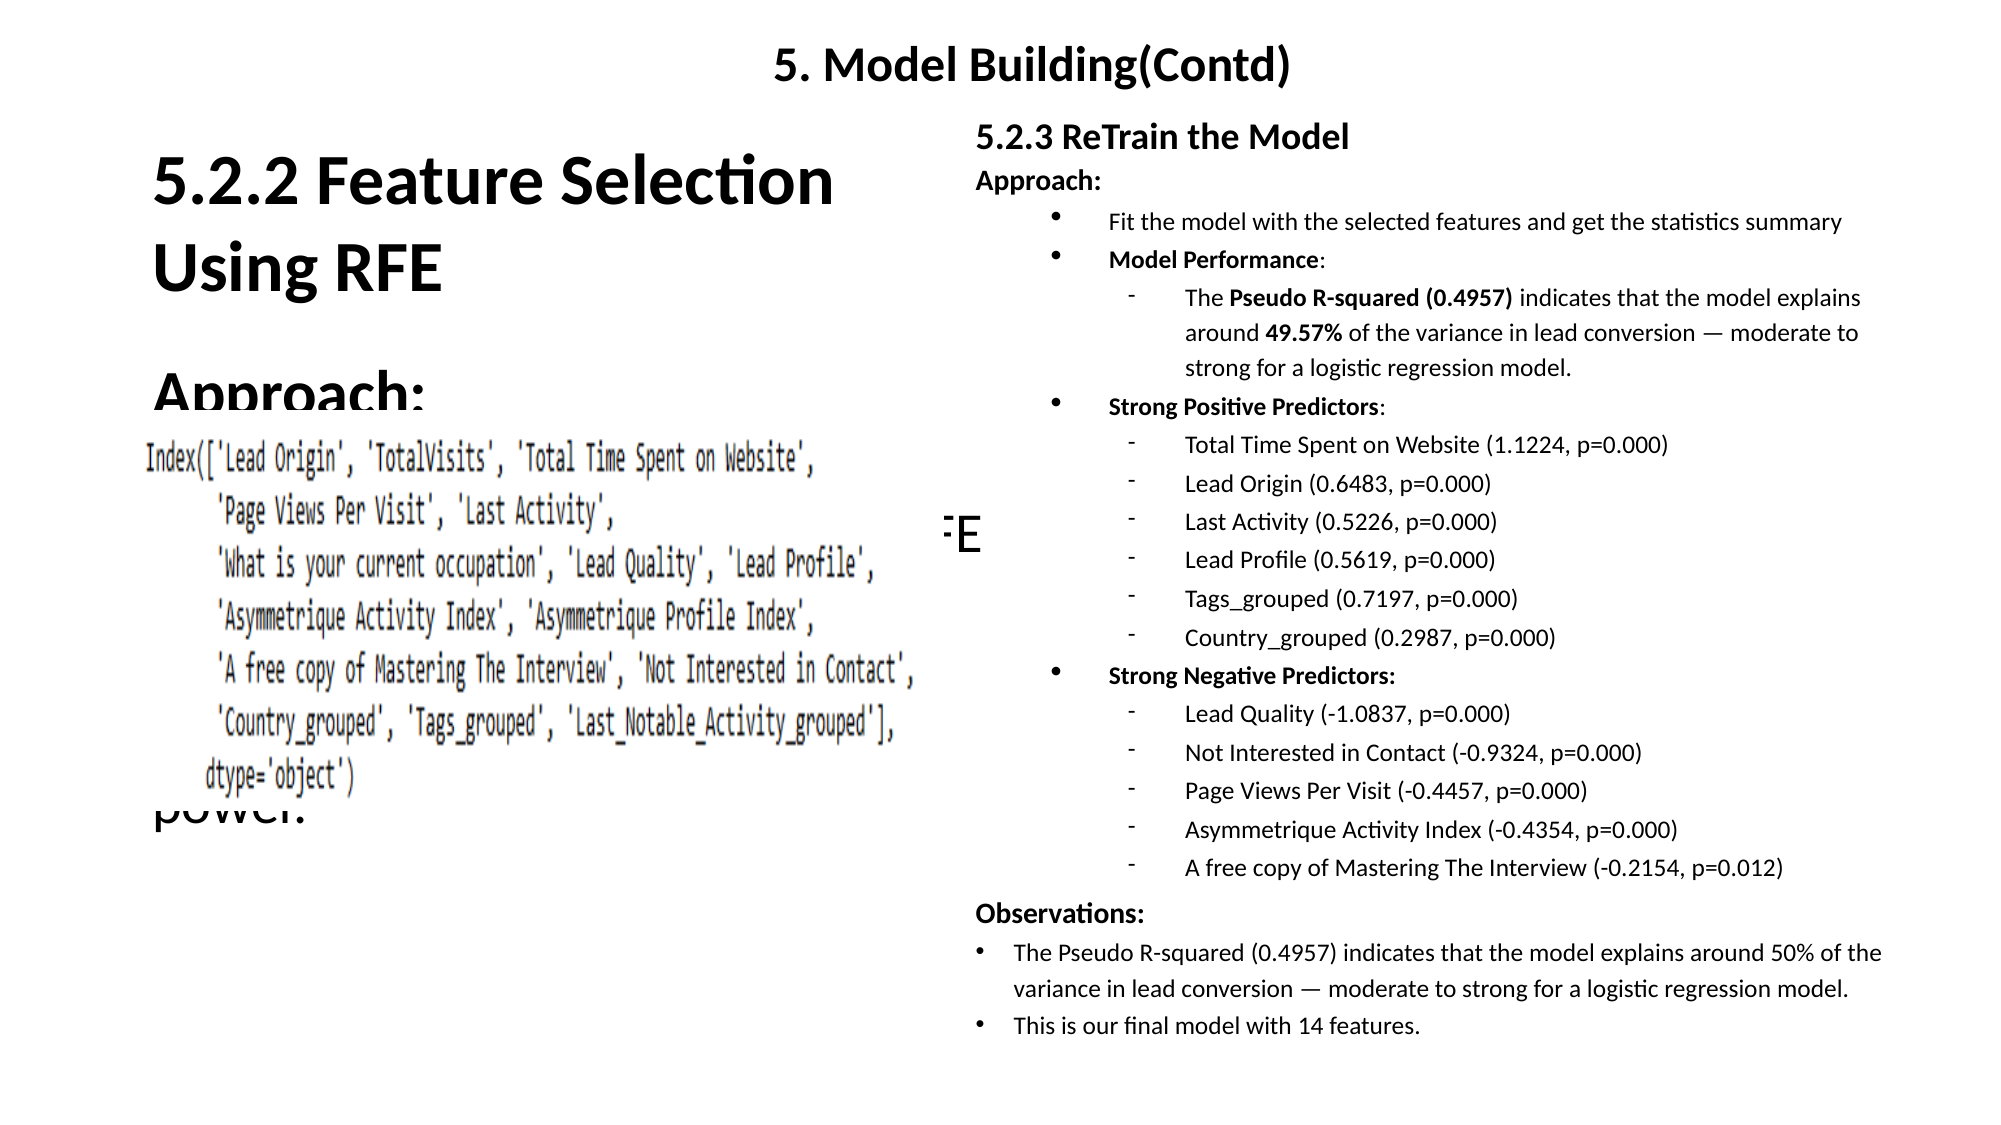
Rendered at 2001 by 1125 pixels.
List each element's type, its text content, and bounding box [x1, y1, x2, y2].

title 5. Model Building(Contd) [251, 21, 1814, 110]
picture [137, 410, 944, 811]
list 5.2.3 ReTrain the Model Approach: Fit the model with the selected features and get the statistics summary Model Performance: The Pseudo R-squared (0.4957) indicates that the model explains around 49.57% of the variance in lead conversion — moderate to strong for a logistic regression model. Strong Positive Predictors: Total Time Spent on Website (1.1224, p=0.000) Lead Origin (0.6483, p=0.000) Last Activity (0.5226, p=0.000) Lead Profile (0.5619, p=0.000) Tags_grouped (0.7197, p=0.000) Country_grouped (0.2987, p=0.000) Strong Negative Predictors: Lead Quality (-1.0837, p=0.000) Not Interested in Contact (-0.9324, p=0.000) Page Views Per Visit (-0.4457, p=0.000) Asymmetrique Activity Index (-0.4354, p=0.000) A free copy of Mastering The Interview (-0.2154, p=0.012) Observations: The Pseudo R-squared (0.4957) indicates that the model explains around 50% of the variance in lead conversion — moderate to strong for a logistic regression model. This is our final model with 14 features. [960, 109, 1933, 1079]
list 5.2.2 Feature Selection Using RFE Approach: Select the top 15 features using RFE Focus on maintaining a balance between simplicity and predictive power. [137, 125, 960, 898]
